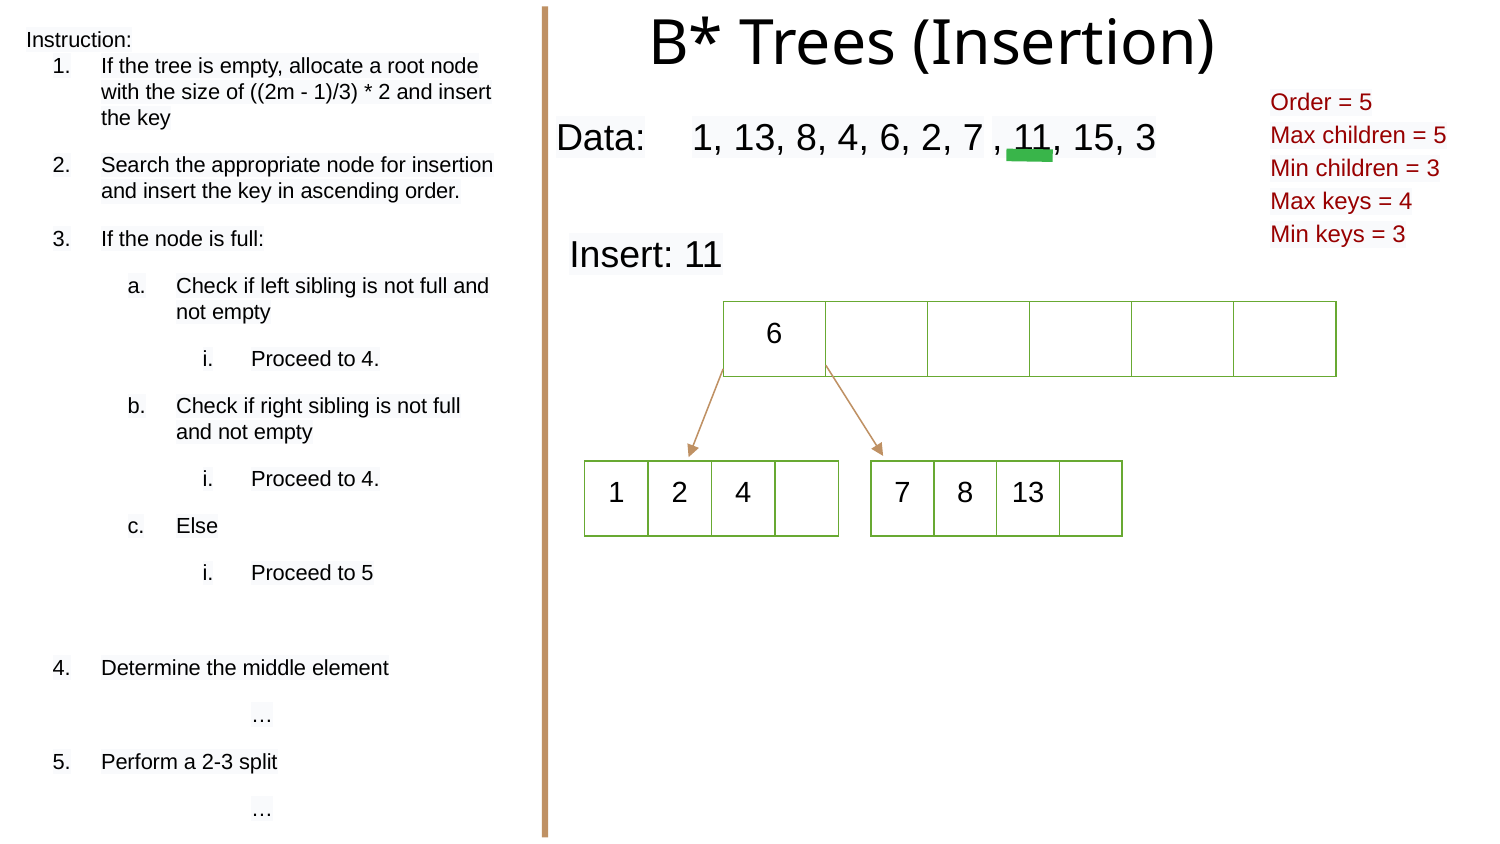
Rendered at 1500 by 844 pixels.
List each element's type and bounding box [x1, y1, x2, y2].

table_header [776, 462, 838, 535]
table_header [928, 302, 1029, 376]
table_header [649, 462, 711, 535]
table_header [1234, 302, 1335, 376]
table_header [872, 462, 933, 535]
text_box [554, 208, 775, 287]
title [392, 0, 1473, 79]
table_header [1060, 462, 1121, 535]
text_box [10, 6, 514, 744]
table_header [585, 462, 647, 535]
table_header [935, 462, 996, 535]
table_header [826, 302, 927, 376]
table_header [724, 302, 825, 376]
table_header [1030, 302, 1131, 376]
table_header [712, 462, 774, 535]
table_header [1132, 302, 1233, 376]
table_header [997, 462, 1059, 535]
text_box [688, 368, 724, 458]
text_box [825, 364, 884, 457]
text_box [541, 5, 1500, 838]
